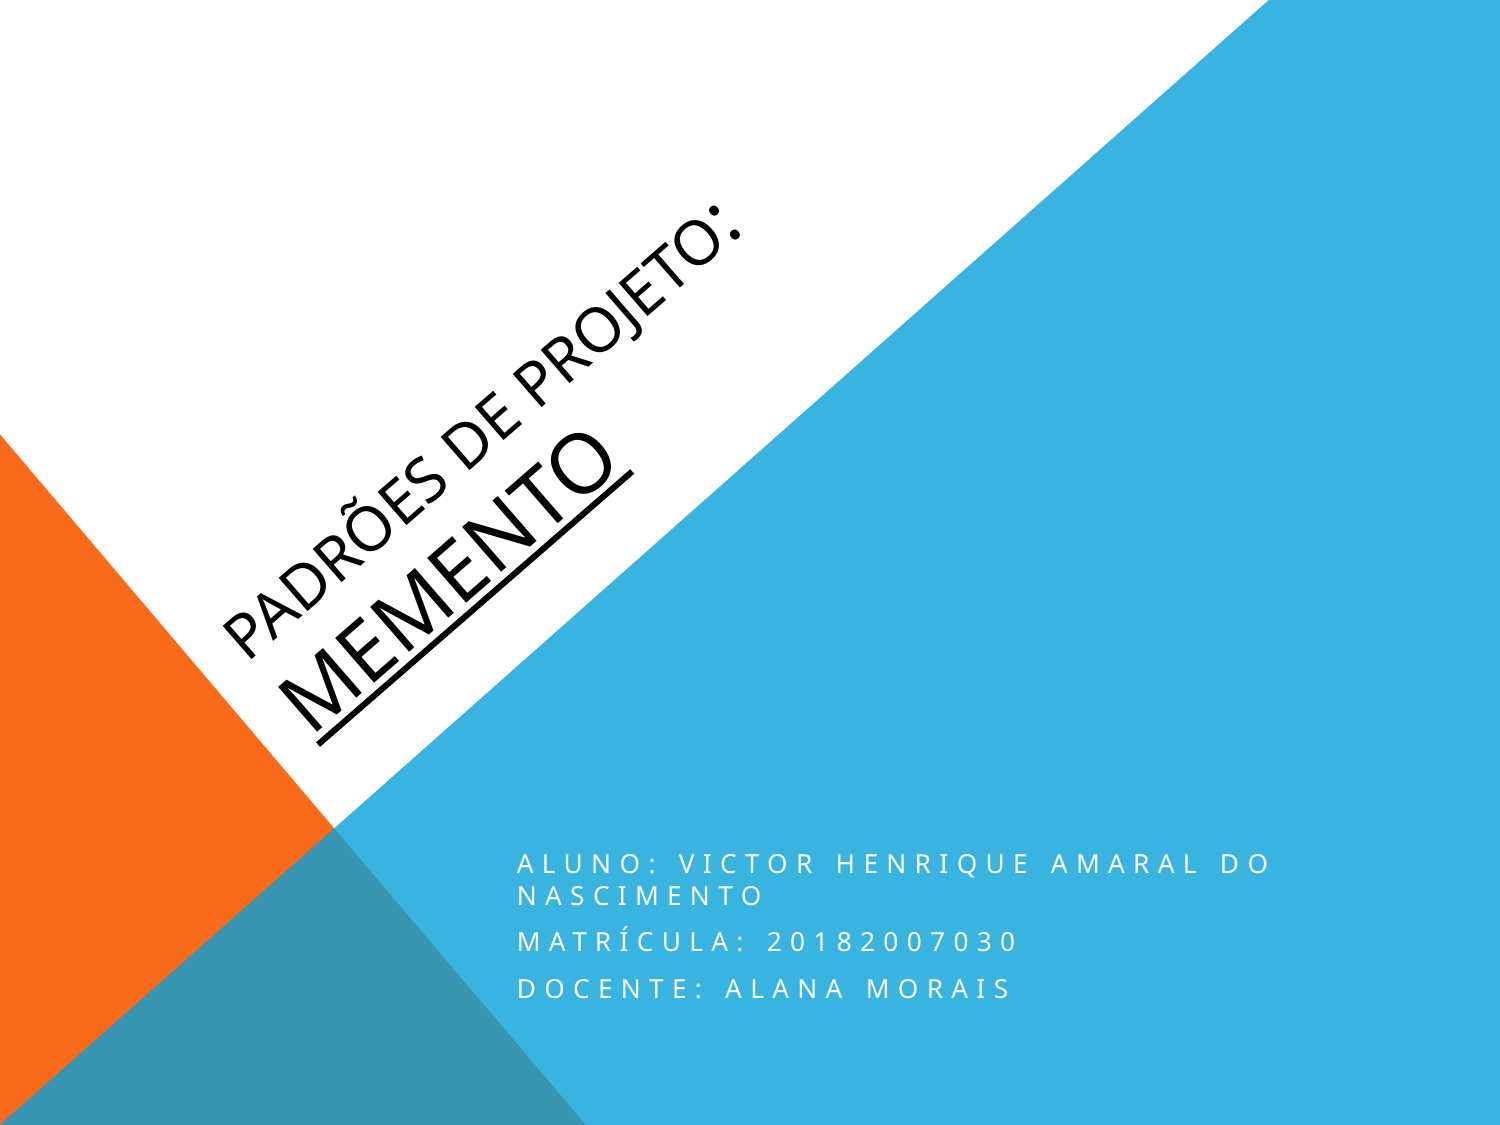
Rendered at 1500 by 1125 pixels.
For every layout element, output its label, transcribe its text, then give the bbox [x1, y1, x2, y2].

title PADRÕES DE PROJETO: MEMENTO [182, 4, 1012, 762]
subtitle Aluno: Victor Henrique Amaral do Nascimento Matrícula: 20182007030 Docente: Alana Morais [501, 846, 1471, 1012]
